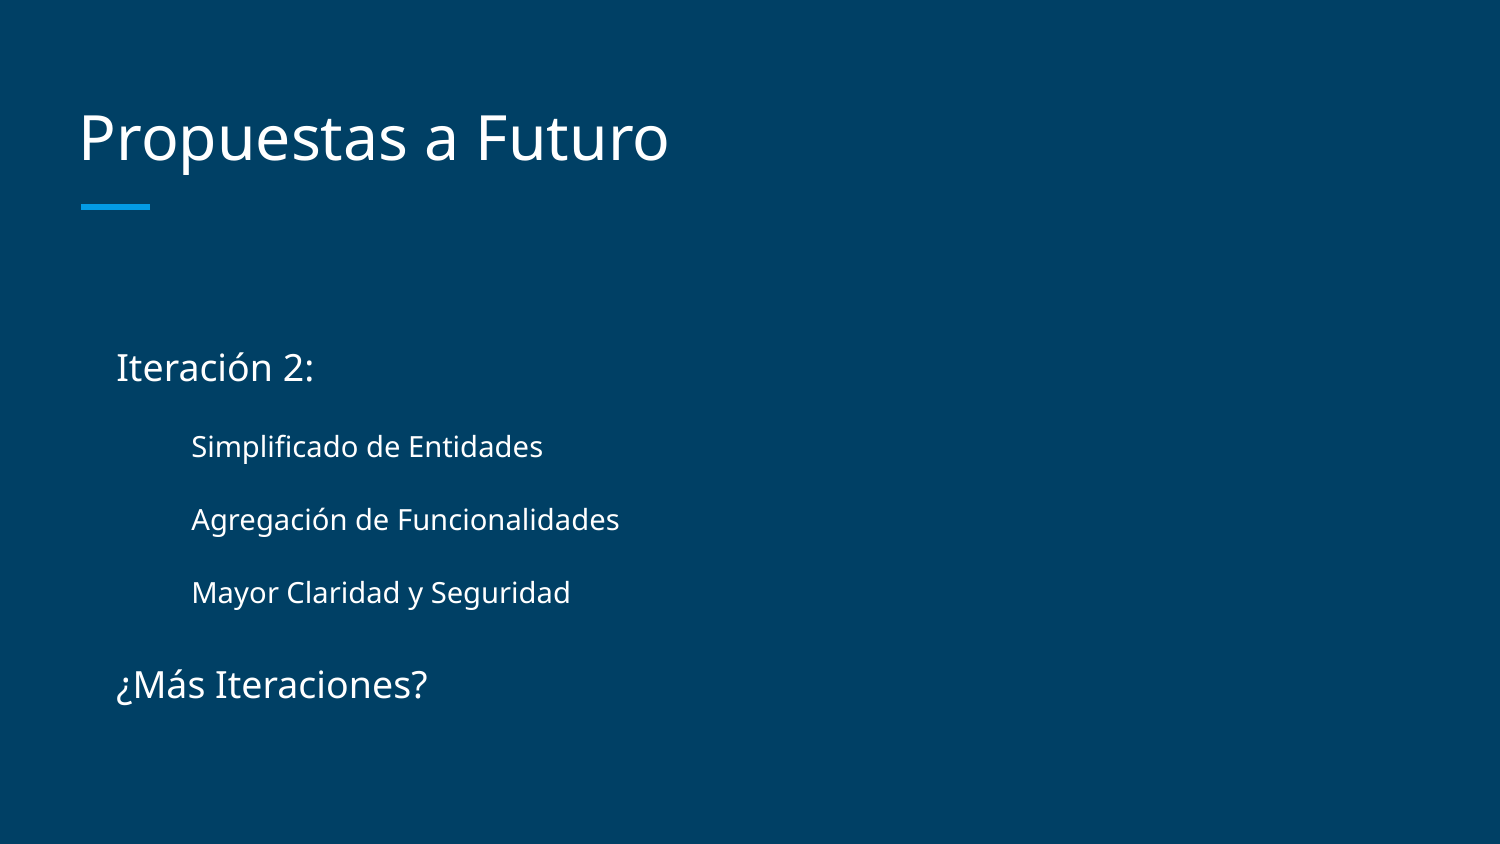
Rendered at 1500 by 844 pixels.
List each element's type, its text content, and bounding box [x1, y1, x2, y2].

title Propuestas a Futuro [63, 75, 1437, 188]
list Iteración 2: Simplificado de Entidades Agregación de Funcionalidades Mayor Claridad y Seguridad ¿Más Iteraciones? [63, 244, 1437, 750]
